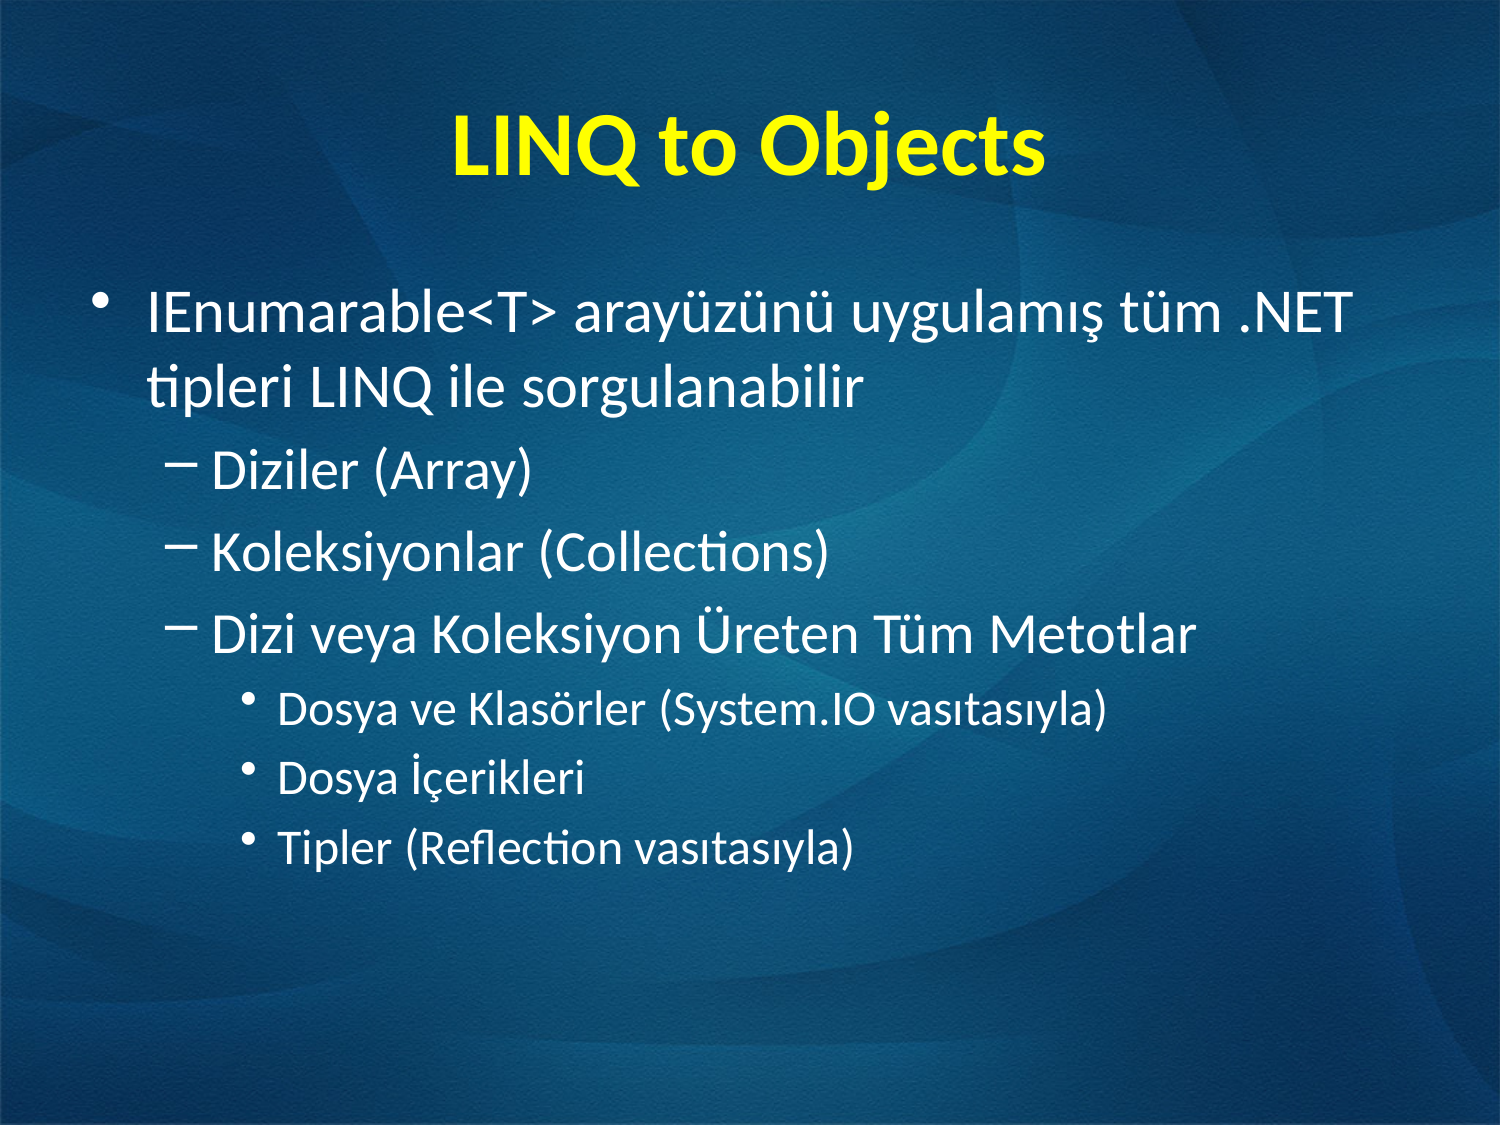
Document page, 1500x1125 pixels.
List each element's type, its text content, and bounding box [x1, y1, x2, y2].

picture [0, 0, 1500, 1125]
list IEnumarable<T> arayüzünü uygulamış tüm .NET tipleri LINQ ile sorgulanabilir Diziler (Array) Koleksiyonlar (Collections) Dizi veya Koleksiyon Üreten Tüm Metotlar Dosya ve Klasörler (System.IO vasıtasıyla) Dosya İçerikleri Tipler (Reflection vasıtasıyla) [74, 262, 1426, 1083]
title LINQ to Objects [74, 44, 1426, 233]
